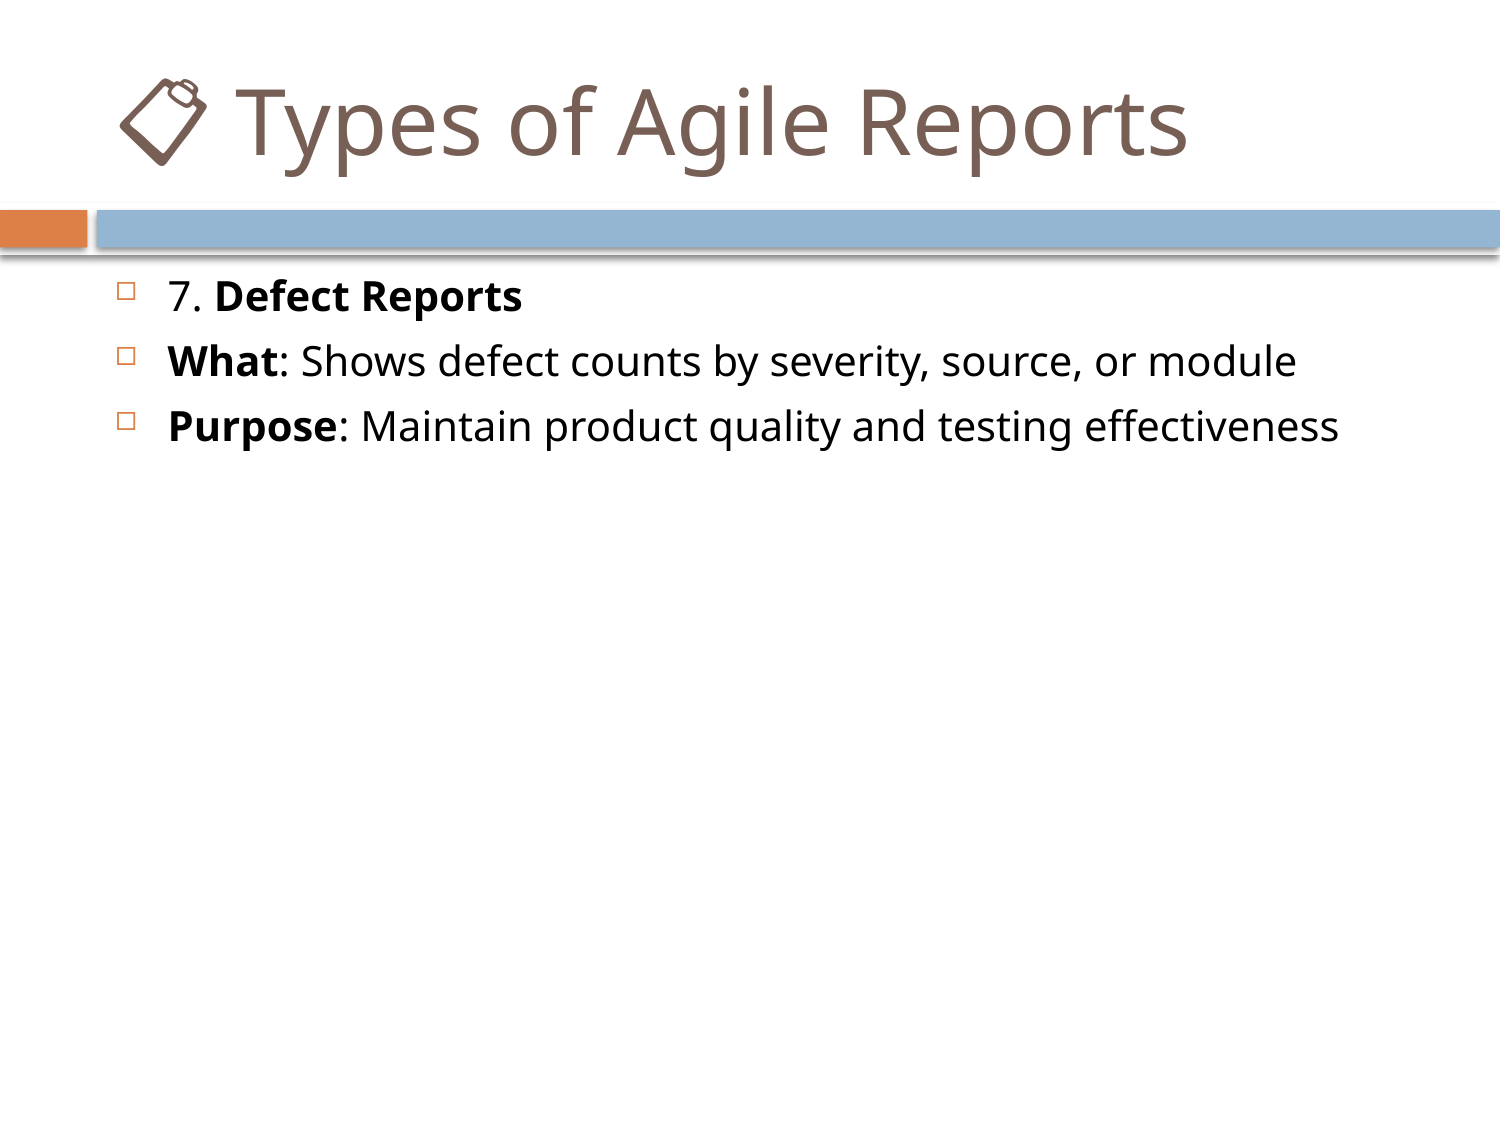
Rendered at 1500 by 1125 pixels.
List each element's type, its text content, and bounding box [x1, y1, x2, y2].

list 7. Defect Reports What: Shows defect counts by severity, source, or module Purpose: Maintain product quality and testing effectiveness [100, 262, 1438, 1000]
title 📋 Types of Agile Reports [100, 37, 1438, 200]
